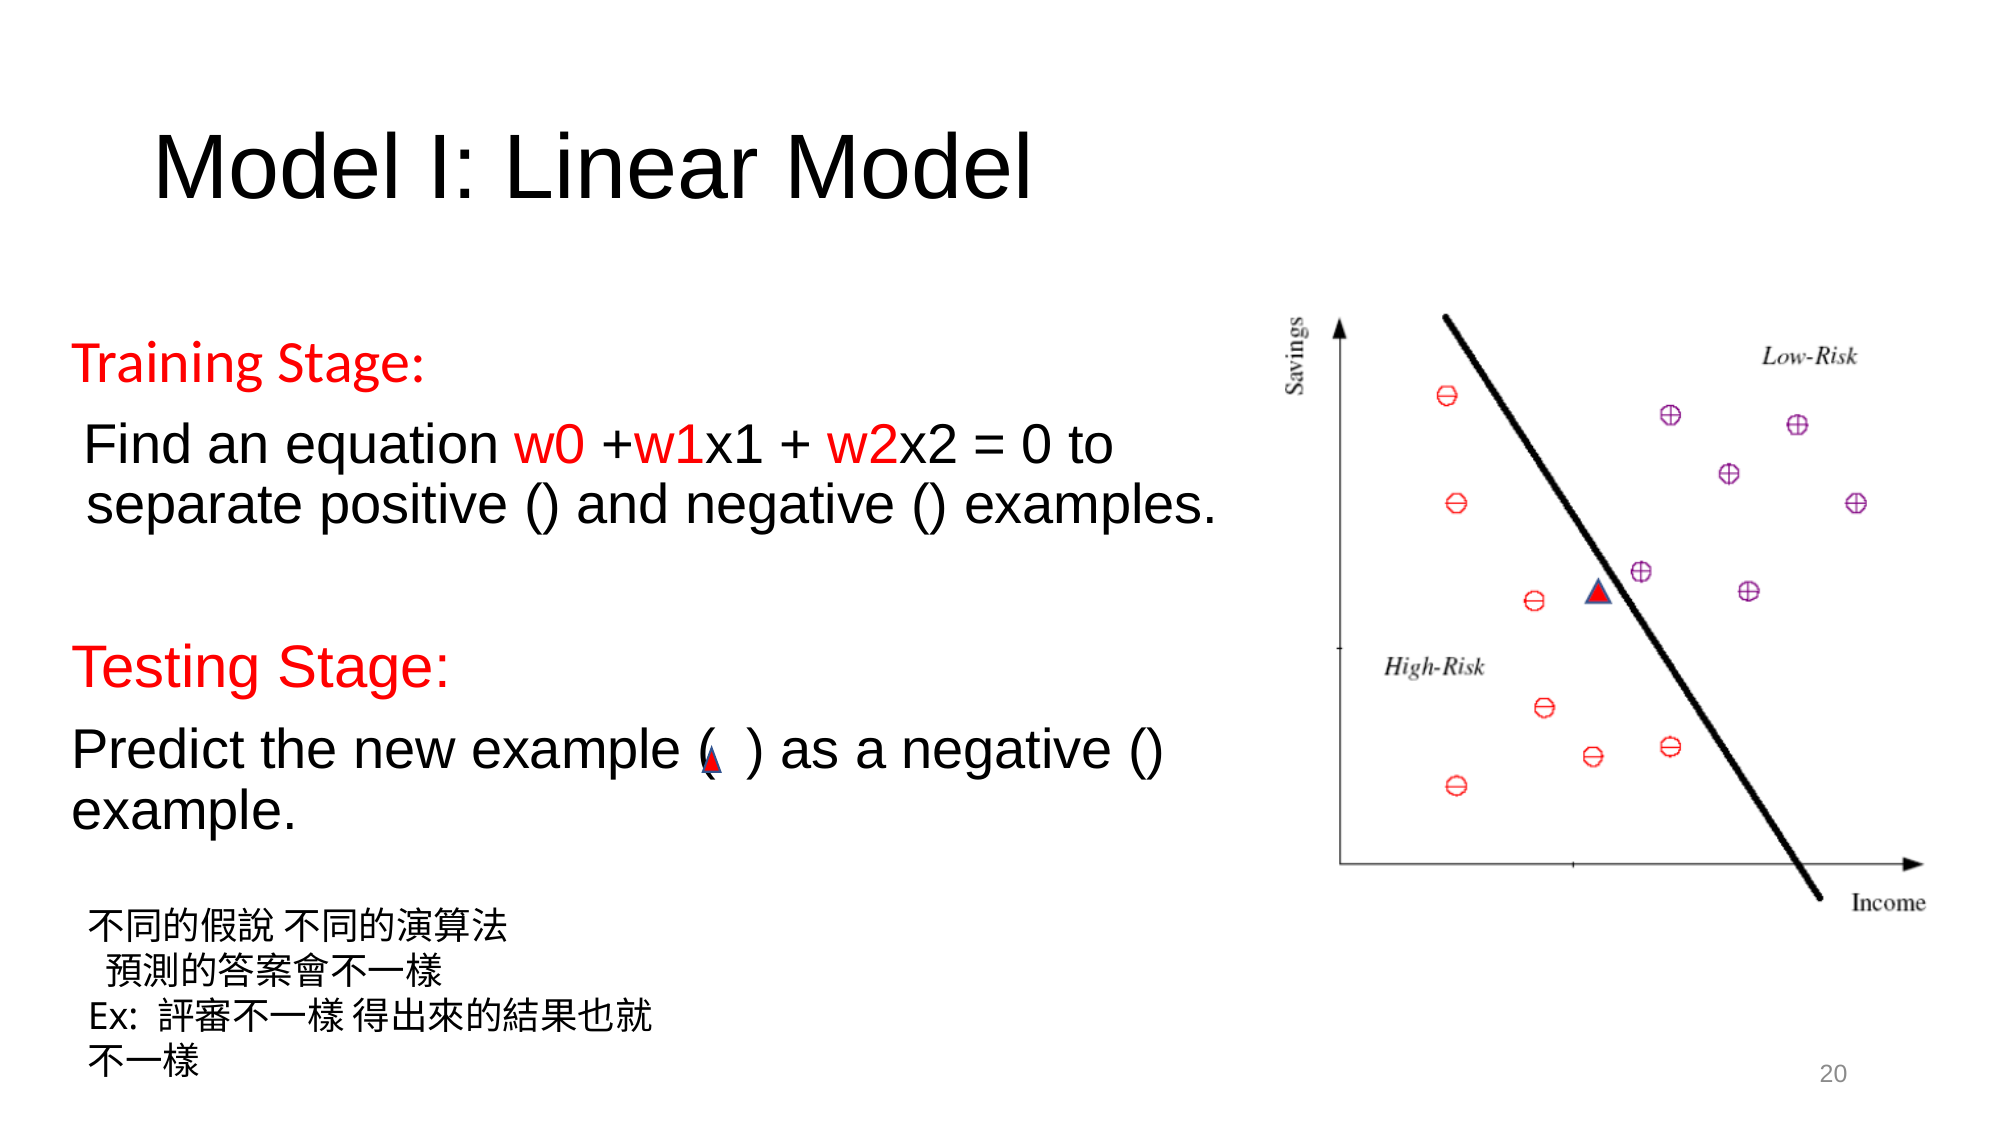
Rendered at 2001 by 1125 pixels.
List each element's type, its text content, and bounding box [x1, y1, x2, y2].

title Model I: Linear Model [137, 59, 1863, 278]
text_box 不同的假說 不同的演算法 預測的答案會不一樣 Ex: 評審不一樣 得出來的結果也就不一樣 [73, 894, 669, 1090]
picture [1259, 277, 1958, 941]
slide_number 20 [1412, 1042, 1863, 1103]
text_box [701, 744, 722, 773]
